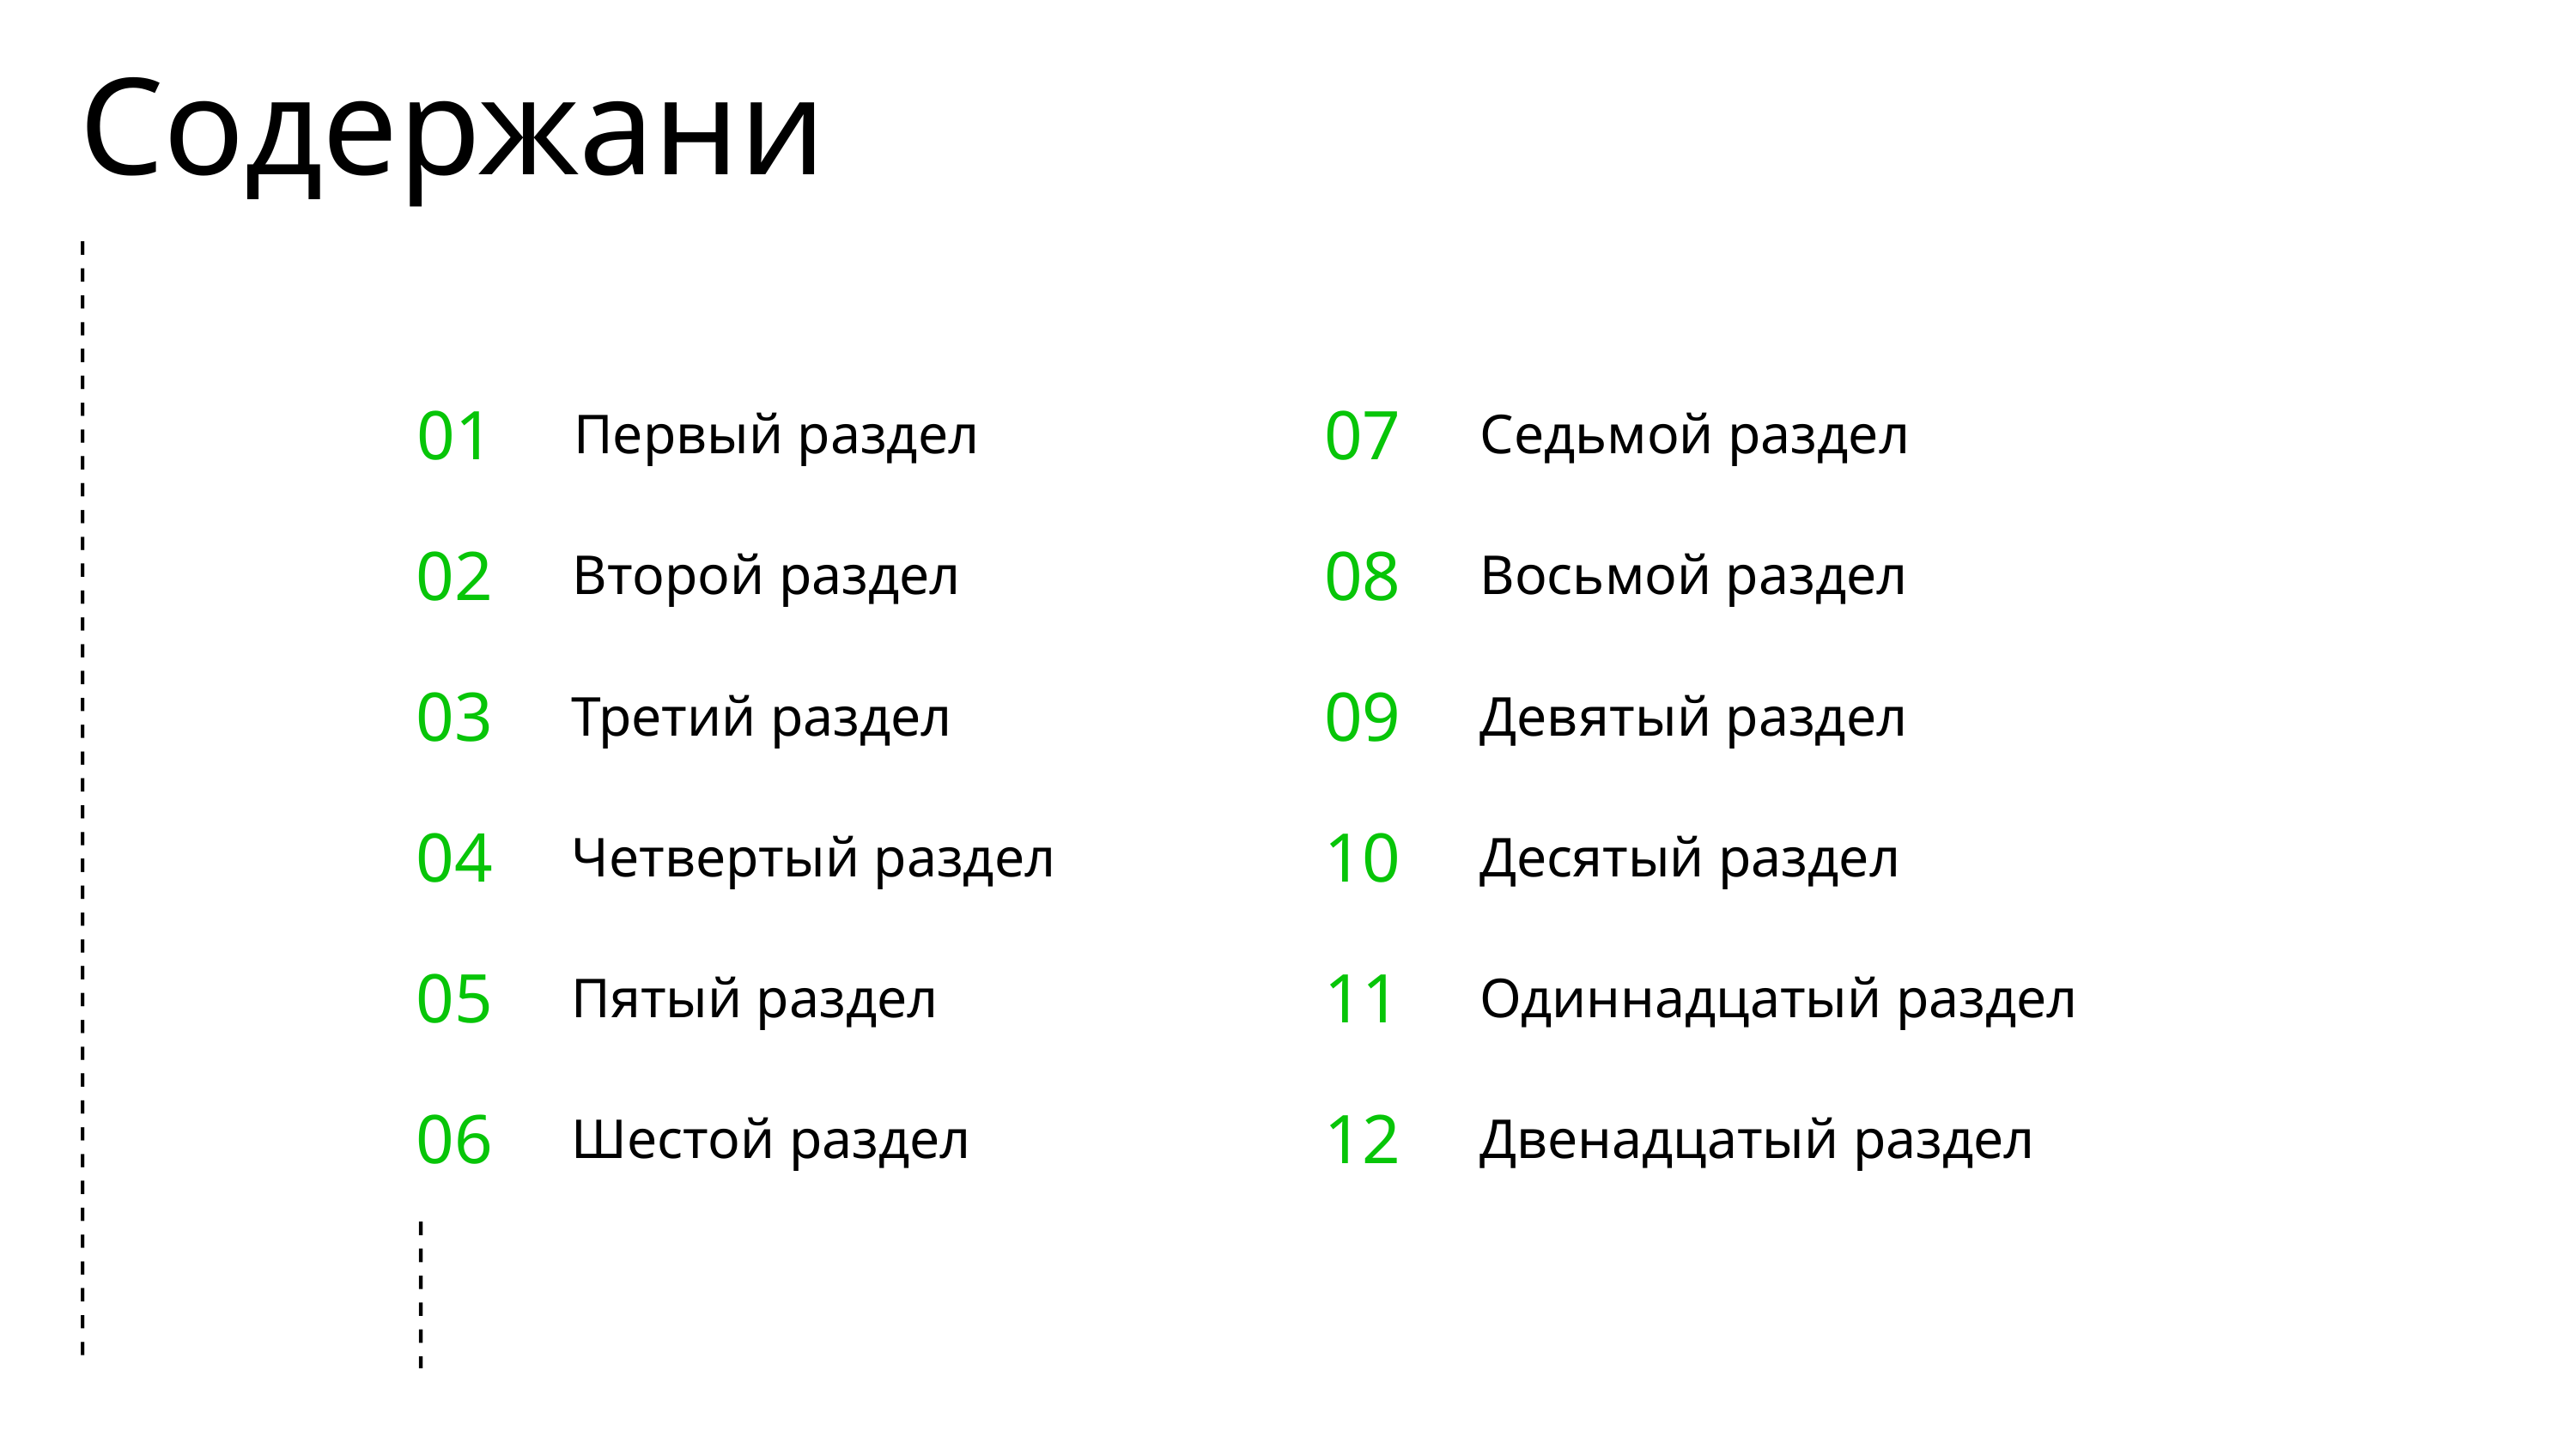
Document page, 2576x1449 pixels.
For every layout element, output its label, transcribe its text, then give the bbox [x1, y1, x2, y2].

text_box Десятый раздел [1479, 820, 2079, 888]
text_box Одиннадцатый раздел [1479, 961, 2214, 1055]
picture [418, 1222, 423, 1368]
text_box 10 [1324, 811, 1475, 896]
text_box Содержани [79, 80, 1075, 202]
text_box Двенадцатый раздел [1479, 1101, 2184, 1169]
text_box Восьмой раздел [1479, 538, 2033, 615]
text_box 11 [1324, 952, 1475, 1037]
picture [80, 241, 85, 1368]
text_box 09 [1324, 670, 1475, 755]
text_box 04 [416, 811, 571, 896]
text_box 06 [416, 1093, 567, 1178]
text_box 05 [416, 952, 574, 1037]
text_box Четвертый раздел [571, 820, 1201, 888]
text_box 08 [1324, 530, 1475, 615]
text_box 02 [416, 530, 567, 615]
text_box 12 [1324, 1093, 1475, 1178]
text_box Шестой раздел [571, 1101, 1201, 1187]
text_box 07 [1324, 389, 1475, 475]
text_box Первый раздел [574, 397, 1042, 472]
text_box Седьмой раздел [1479, 397, 2017, 476]
text_box Третий раздел [571, 679, 1103, 754]
text_box 01 [416, 389, 572, 475]
text_box Пятый раздел [571, 961, 1127, 1032]
text_box 03 [416, 670, 571, 755]
text_box Девятый раздел [1479, 679, 2054, 747]
text_box Второй раздел [572, 538, 1050, 607]
